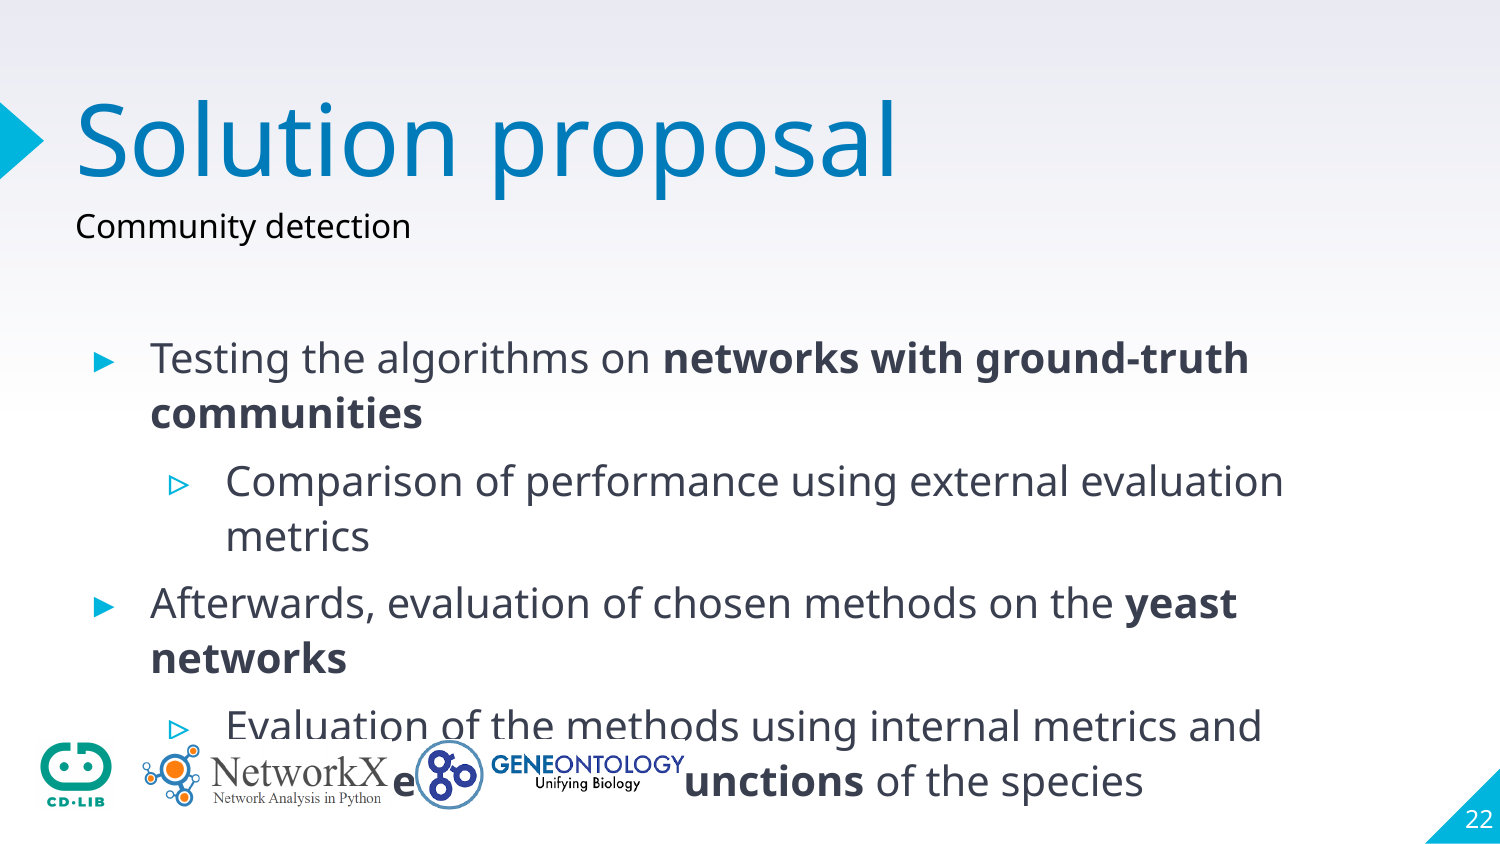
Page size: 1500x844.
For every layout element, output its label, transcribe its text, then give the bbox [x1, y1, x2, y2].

picture [36, 739, 114, 810]
slide_number 22 [1418, 760, 1494, 838]
picture [414, 739, 686, 810]
title Solution proposal [75, 99, 1001, 277]
list Testing the algorithms on networks with ground-truth communities Comparison of performance using external evaluation metrics Afterwards, evaluation of chosen methods on the yeast networks Evaluation of the methods using internal metrics and annotated biological functions of the species [75, 327, 1371, 761]
picture [136, 739, 392, 810]
text_box Community detection [74, 205, 884, 261]
